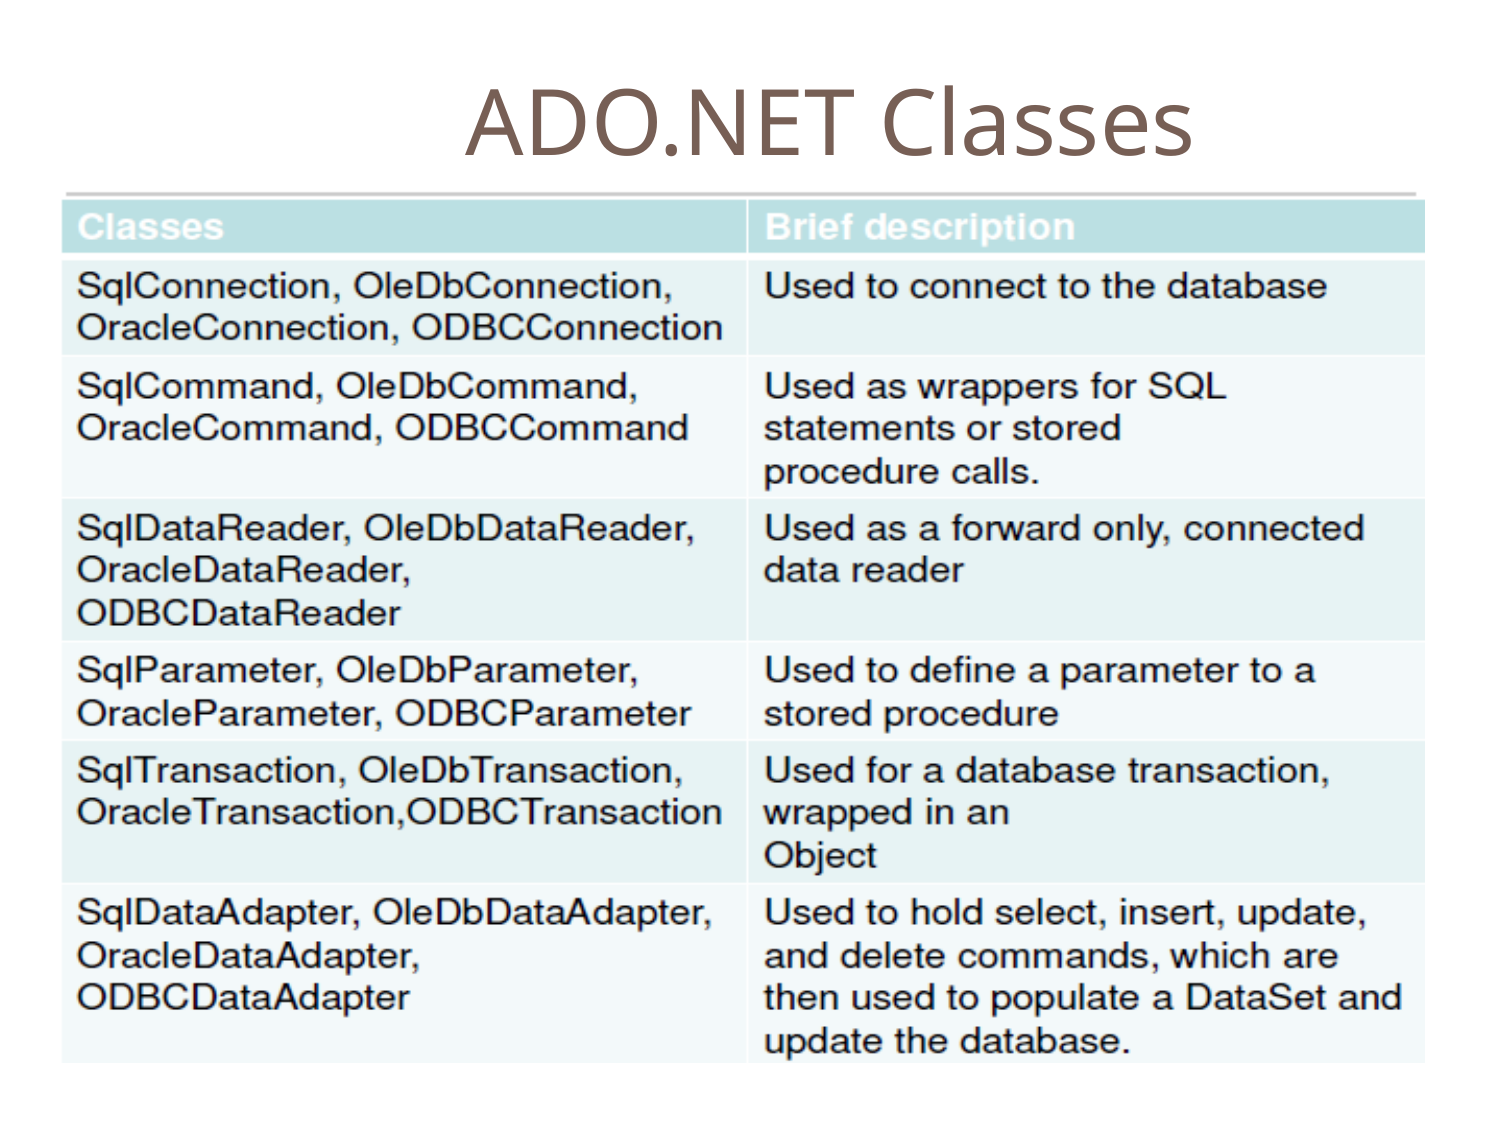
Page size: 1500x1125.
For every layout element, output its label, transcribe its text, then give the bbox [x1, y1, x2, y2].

picture [49, 187, 1426, 1063]
title ADO.NET Classes [162, 37, 1500, 200]
